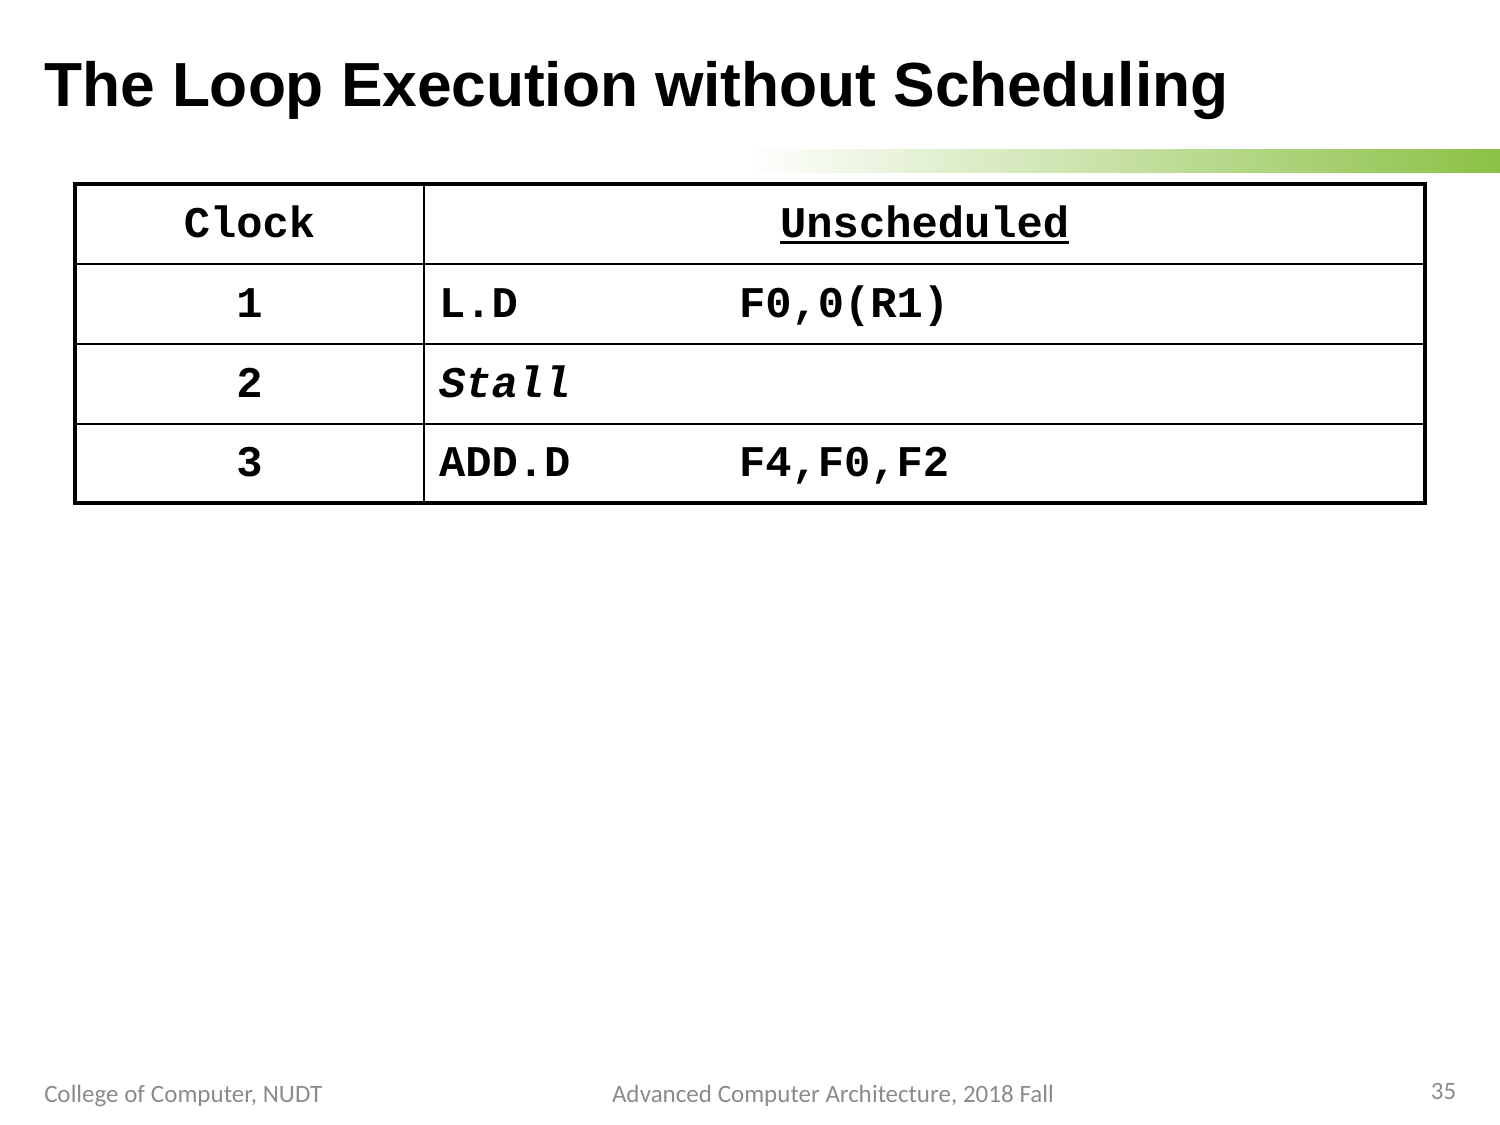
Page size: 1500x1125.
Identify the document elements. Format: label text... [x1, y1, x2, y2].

table_cell L.D F0,0(R1) [425, 265, 1423, 343]
table_header Clock [77, 186, 423, 263]
table_cell 2 [77, 345, 423, 423]
table_cell 1 [77, 265, 423, 343]
title The Loop Execution without Scheduling [29, 22, 1471, 150]
table_cell 3 [77, 425, 423, 501]
table_cell ADD.D F4,F0,F2 [425, 425, 1423, 501]
table_cell Stall [425, 345, 1423, 423]
slide_number 35 [1317, 1059, 1472, 1120]
slide_number College of Computer, NUDT [29, 1062, 367, 1123]
footer Advanced Computer Architecture, 2018 Fall [491, 1062, 1176, 1123]
table_header Unscheduled [425, 186, 1423, 263]
